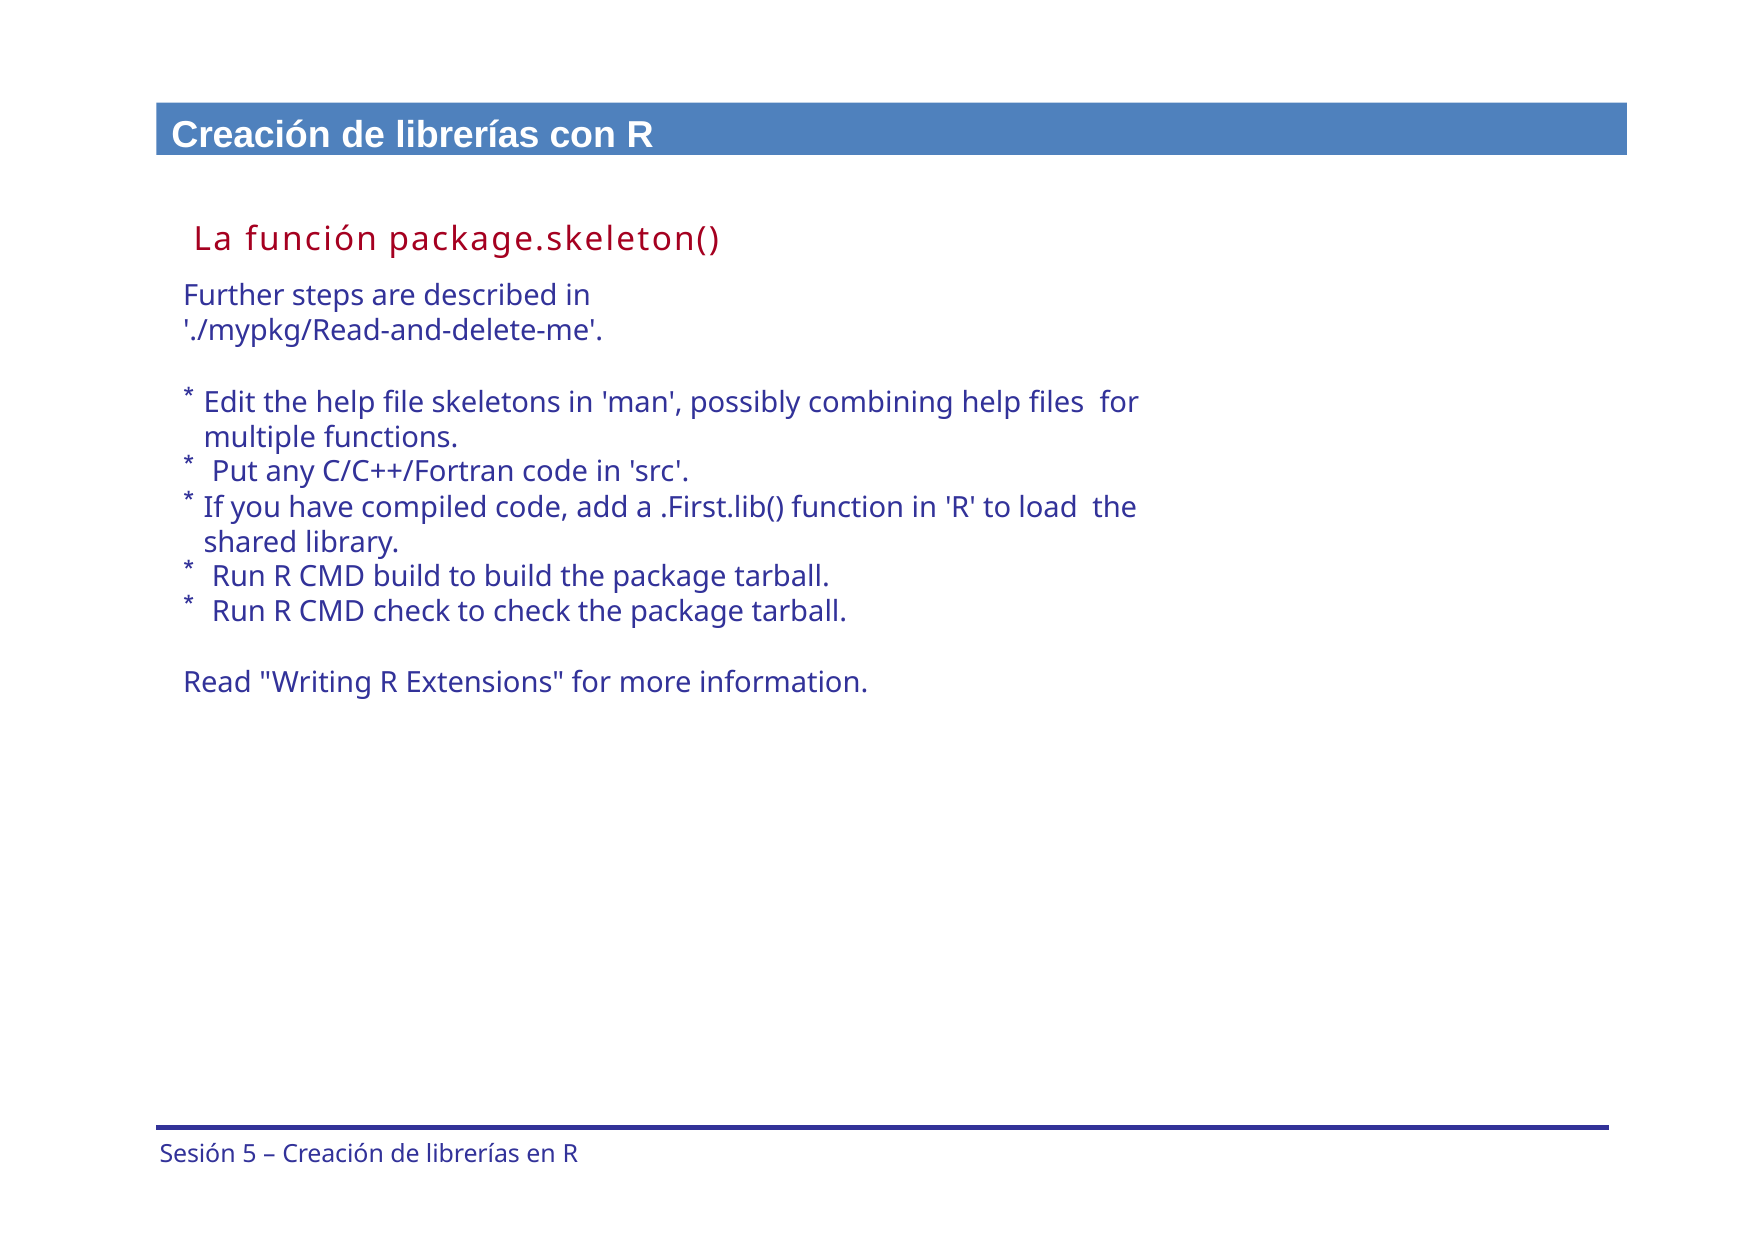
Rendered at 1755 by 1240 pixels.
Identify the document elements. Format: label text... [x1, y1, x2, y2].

text_box Creación de librerías con R [156, 102, 1627, 155]
text_box La función package.skeleton() Further steps are described in './mypkg/Read-and-delete-me'. Edit the help file skeletons in 'man', possibly combining help files for multiple functions. Put any C/C++/Fortran code in 'src'. If you have compiled code, add a .First.lib() function in 'R' to load the shared library. Run R CMD build to build the package tarball. Run R CMD check to check the package tarball. Read "Writing R Extensions" for more information. [169, 217, 1182, 699]
text_box Sesión 5 – Creación de librerías en R [157, 1139, 626, 1168]
